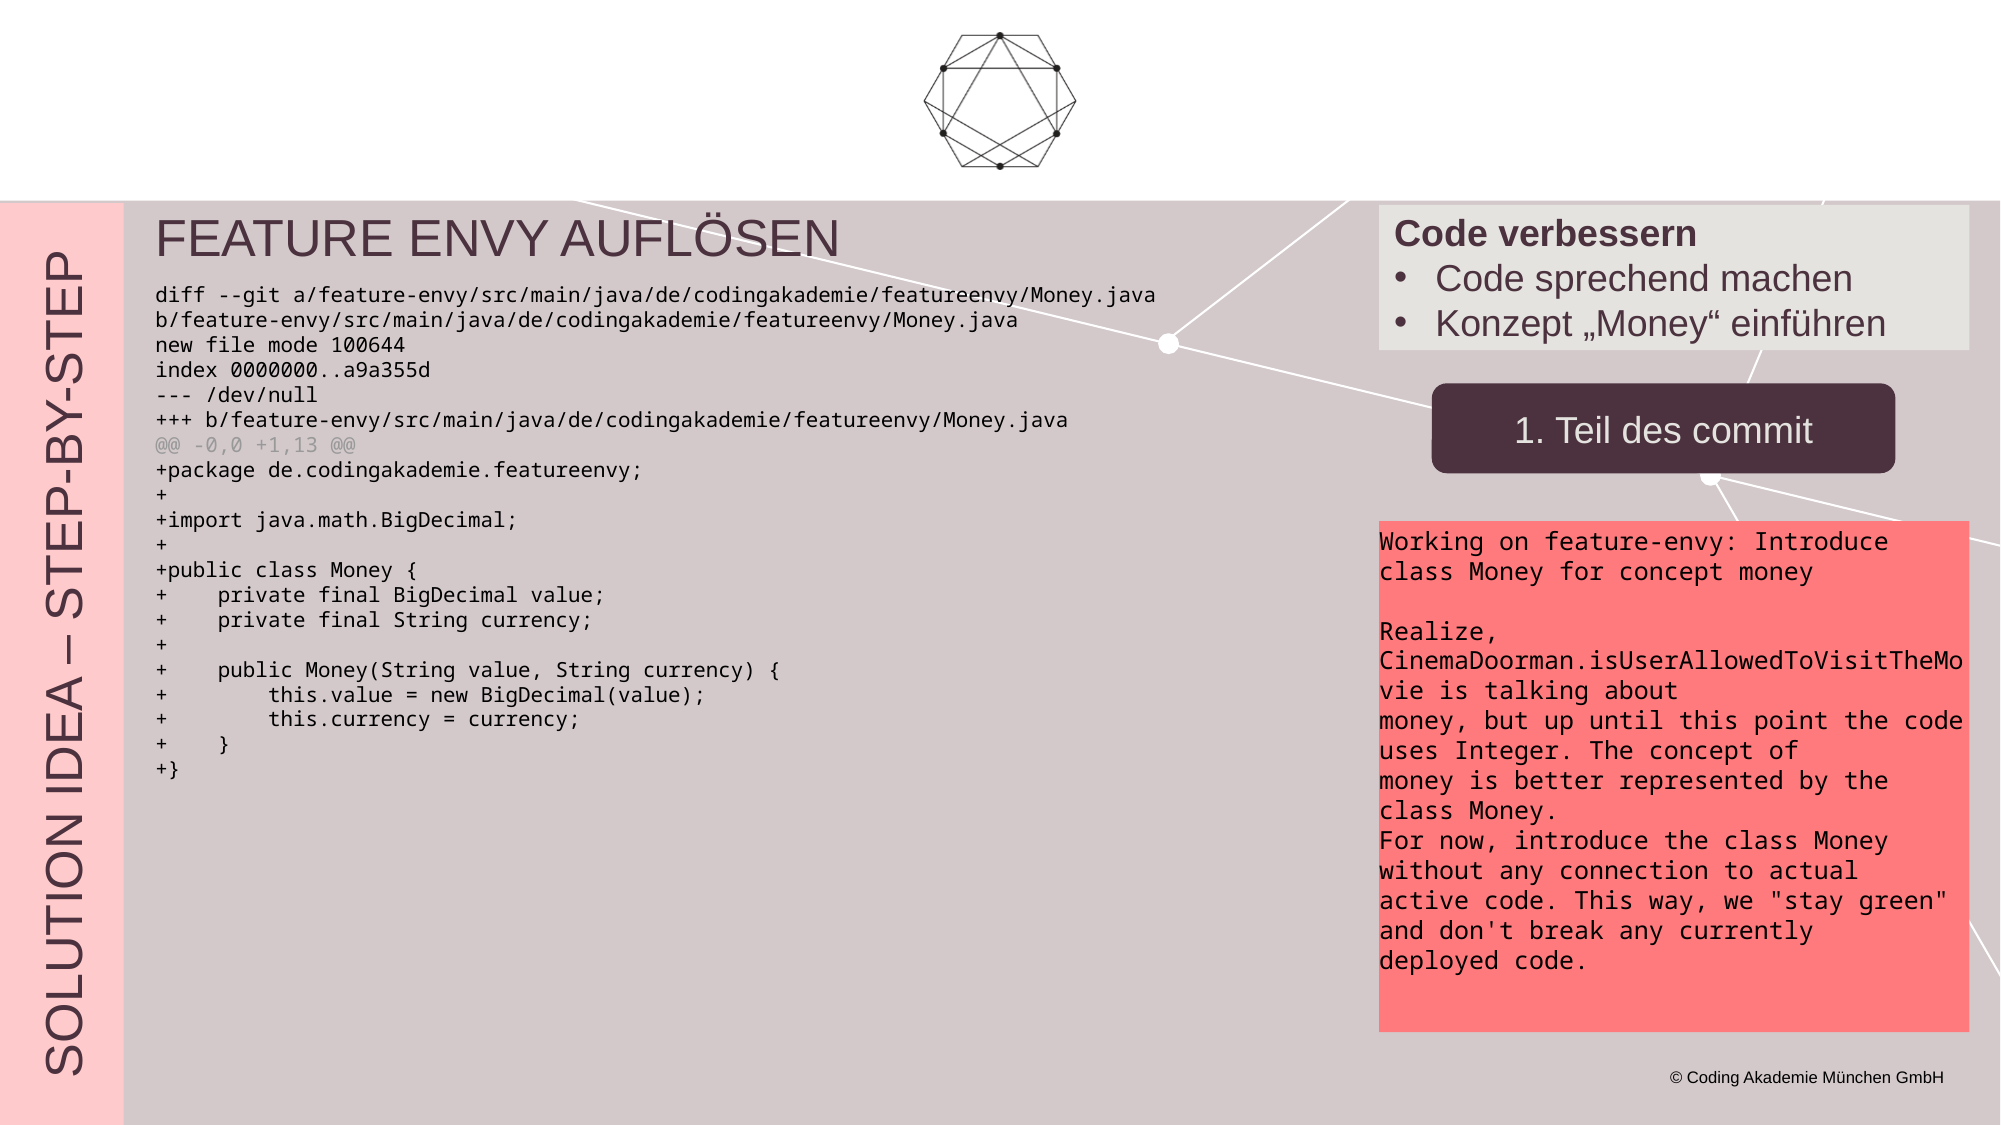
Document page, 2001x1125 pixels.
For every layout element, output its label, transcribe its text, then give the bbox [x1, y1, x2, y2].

list diff --git a/feature-envy/src/main/java/de/codingakademie/featureenvy/Money.java b/feature-envy/src/main/java/de/codingakademie/featureenvy/Money.java new file mode 100644 index 0000000..a9a355d --- /dev/null +++ b/feature-envy/src/main/java/de/codingakademie/featureenvy/Money.java @@ -0,0 +1,13 @@ +package de.codingakademie.featureenvy; + +import java.math.BigDecimal; + +public class Money { + private final BigDecimal value; + private final String currency; + + public Money(String value, String currency) { + this.value = new BigDecimal(value); + this.currency = currency; + } +} [155, 277, 1839, 863]
text_box 1. Teil des commit [1430, 382, 1897, 475]
footer © Coding Akademie München GmbH [1354, 1069, 1945, 1088]
picture [923, 32, 1077, 170]
text_box Code verbessern Code sprechend machen Konzept „Money“ einführen [1379, 204, 1970, 351]
text_box Working on feature-envy: Introduce class Money for concept money Realize, CinemaDoorman.isUserAllowedToVisitTheMovie is talking about money, but up until this point the code uses Integer. The concept of money is better represented by the class Money. For now, introduce the class Money without any connection to actual active code. This way, we "stay green" and don't break any currently deployed code. [1379, 521, 1970, 1033]
text_box Solution Idea – step-by-step [0, 202, 125, 1125]
title Feature envy auflösen [155, 204, 1379, 268]
